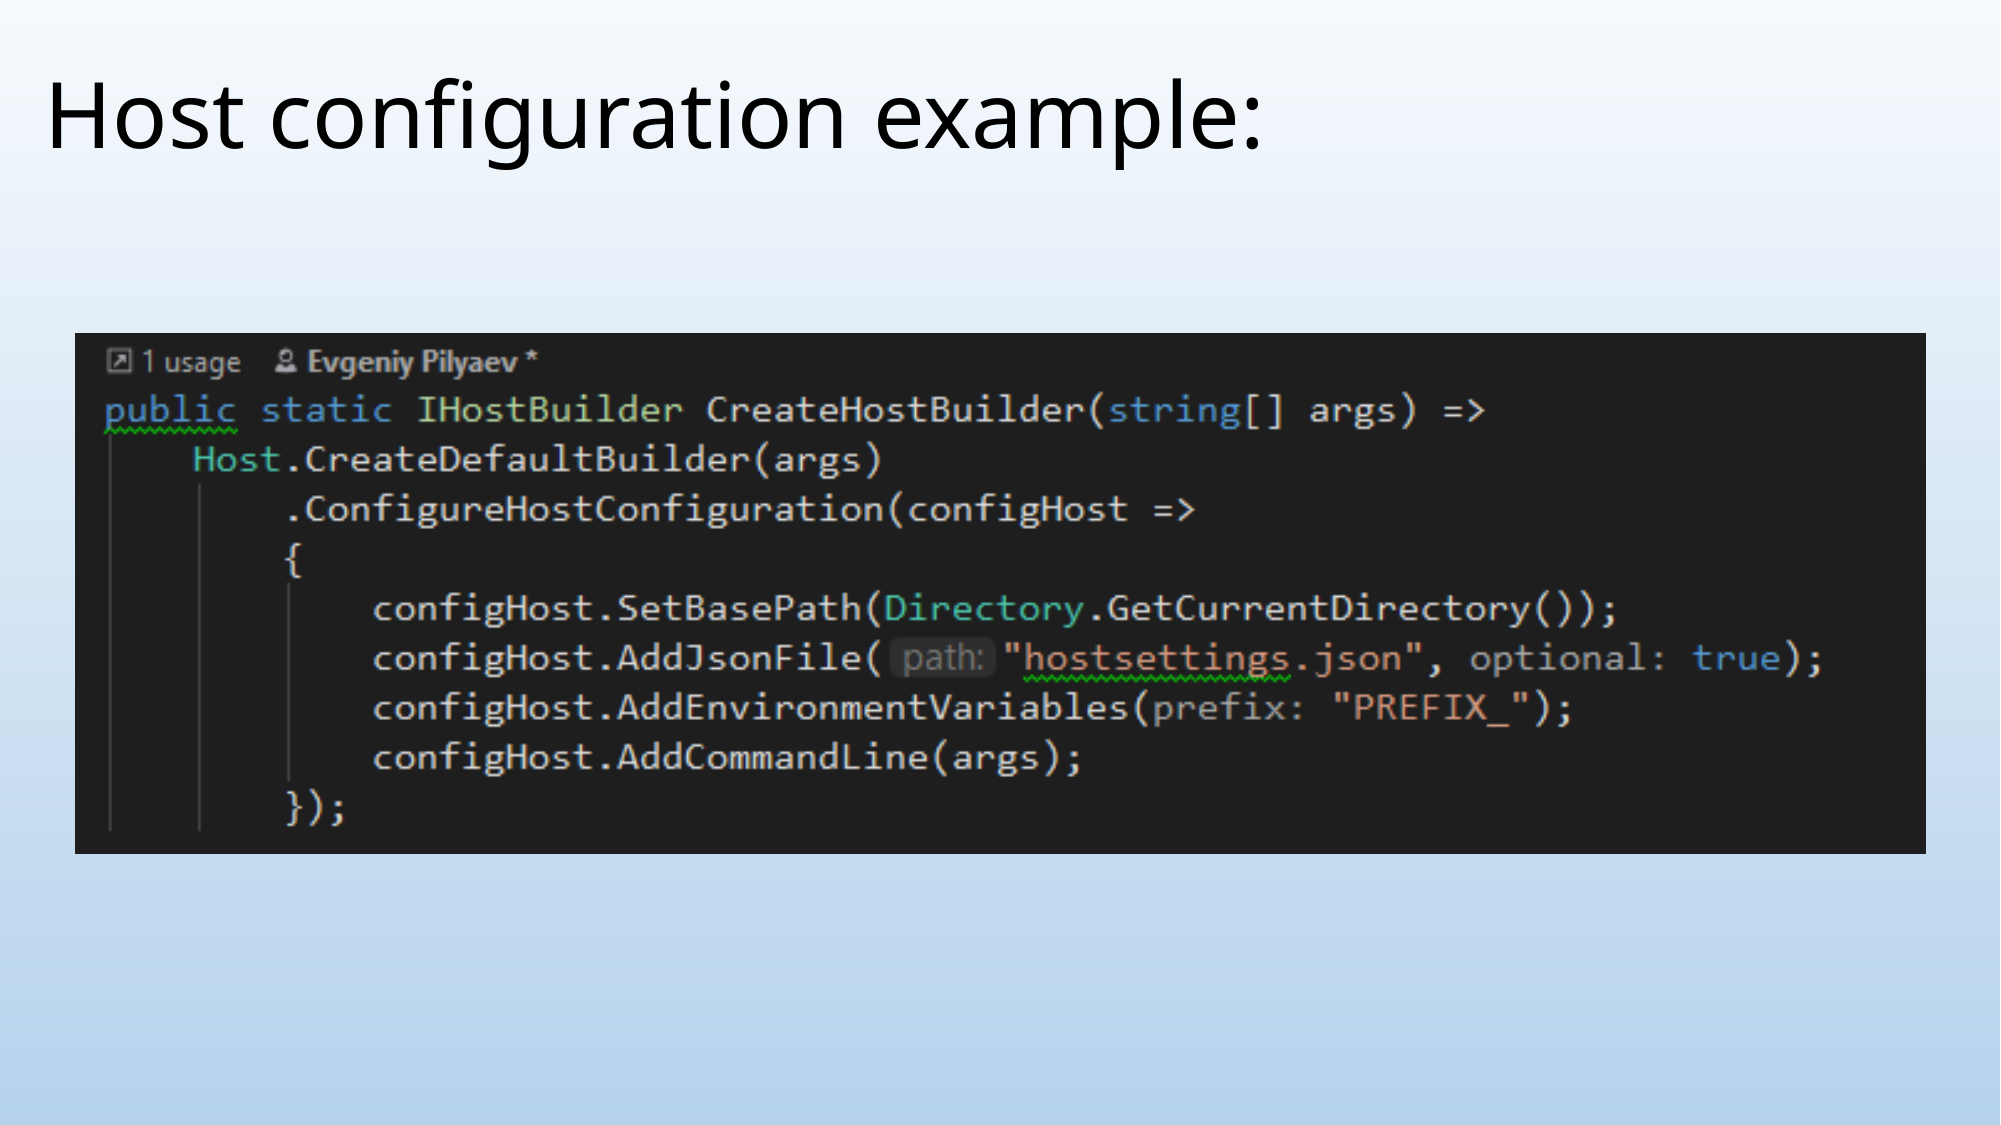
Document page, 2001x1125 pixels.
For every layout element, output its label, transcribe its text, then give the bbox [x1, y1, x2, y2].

title Host configuration example: [29, 9, 1755, 228]
picture [75, 333, 1926, 854]
